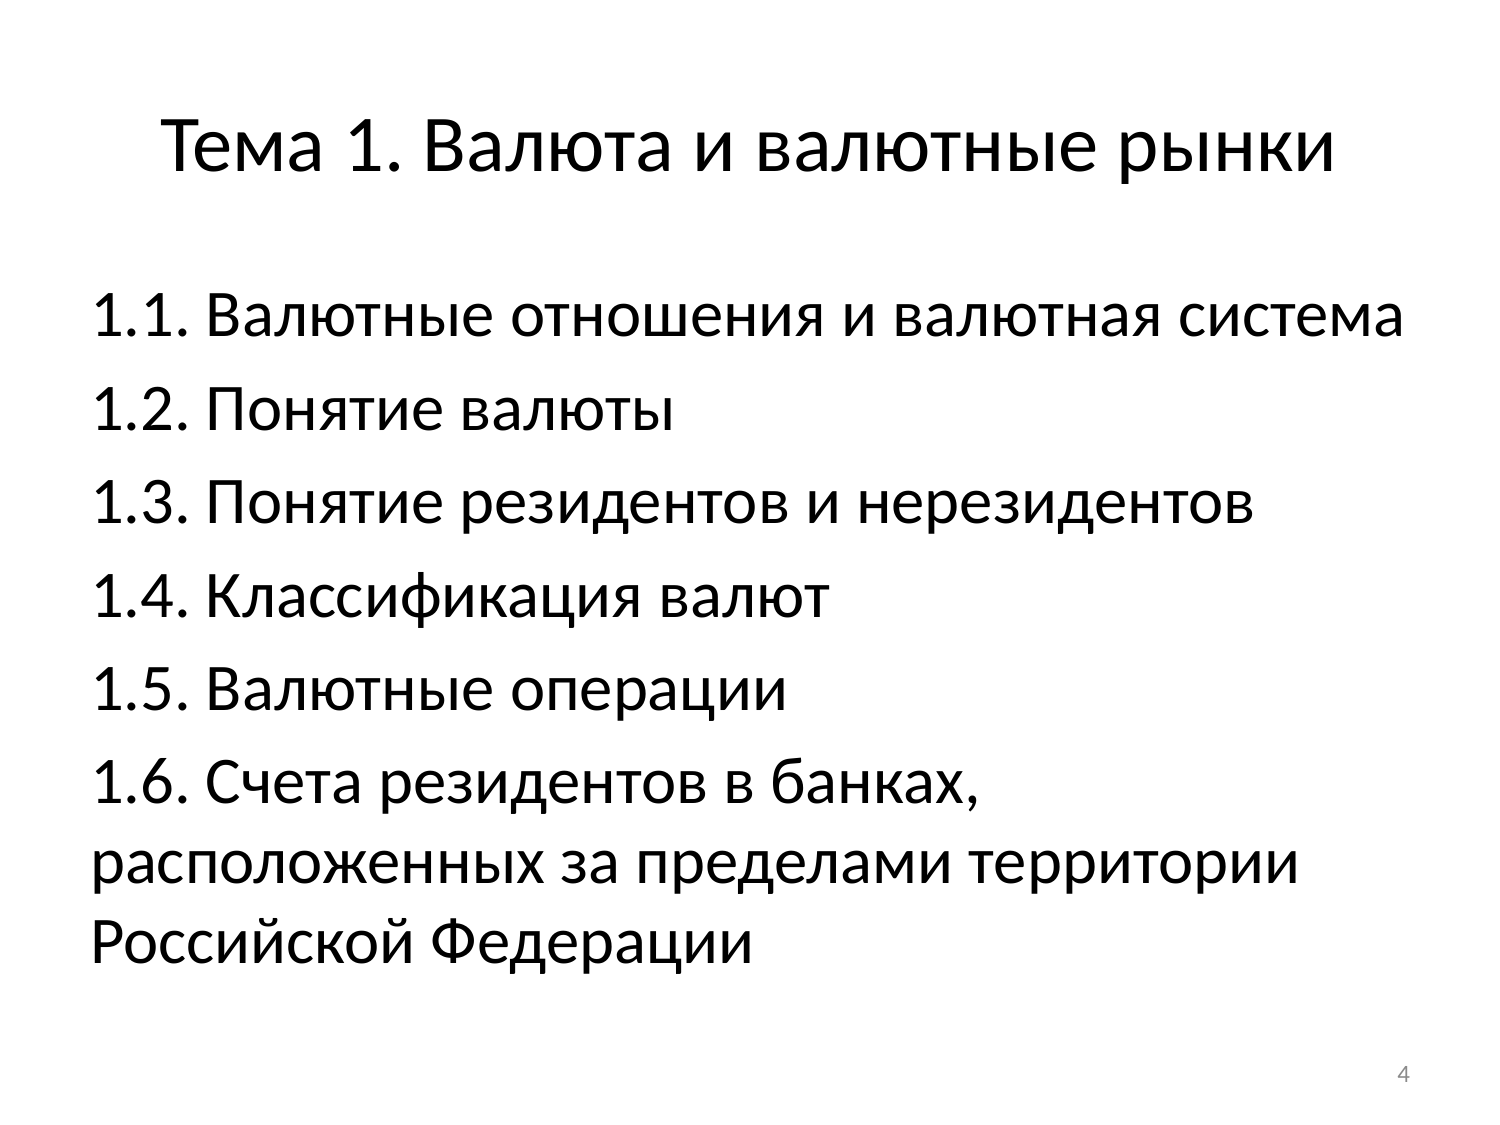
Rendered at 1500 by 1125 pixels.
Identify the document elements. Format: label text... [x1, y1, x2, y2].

slide_number 4 [1074, 1042, 1425, 1103]
title Тема 1. Валюта и валютные рынки [75, 45, 1425, 233]
list 1.1. Валютные отношения и валютная система 1.2. Понятие валюты 1.3. Понятие резидентов и нерезидентов 1.4. Классификация валют 1.5. Валютные операции 1.6. Счета резидентов в банках, расположенных за пределами территории Российской Федерации [75, 262, 1425, 1005]
